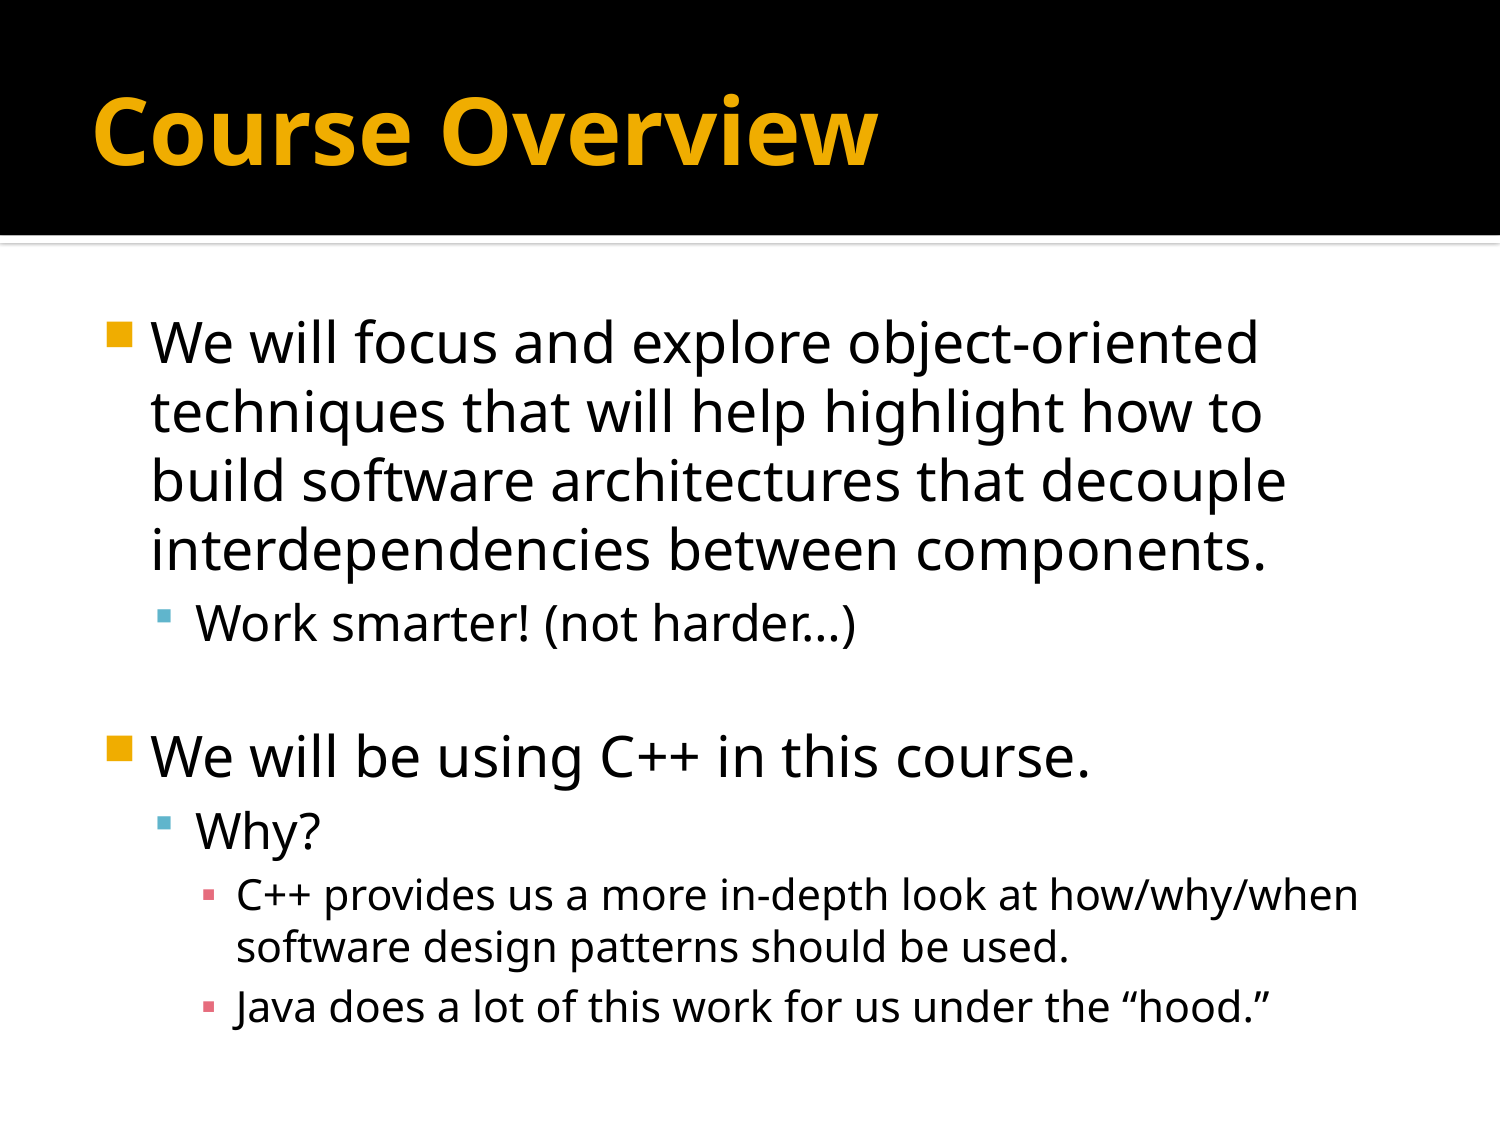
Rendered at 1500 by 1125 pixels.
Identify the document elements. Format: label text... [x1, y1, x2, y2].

list We will focus and explore object-oriented techniques that will help highlight how to build software architectures that decouple interdependencies between components. Work smarter! (not harder…) We will be using C++ in this course. Why? C++ provides us a more in-depth look at how/why/when software design patterns should be used. Java does a lot of this work for us under the “hood.” [75, 291, 1425, 1050]
title Course Overview [75, 25, 1425, 231]
